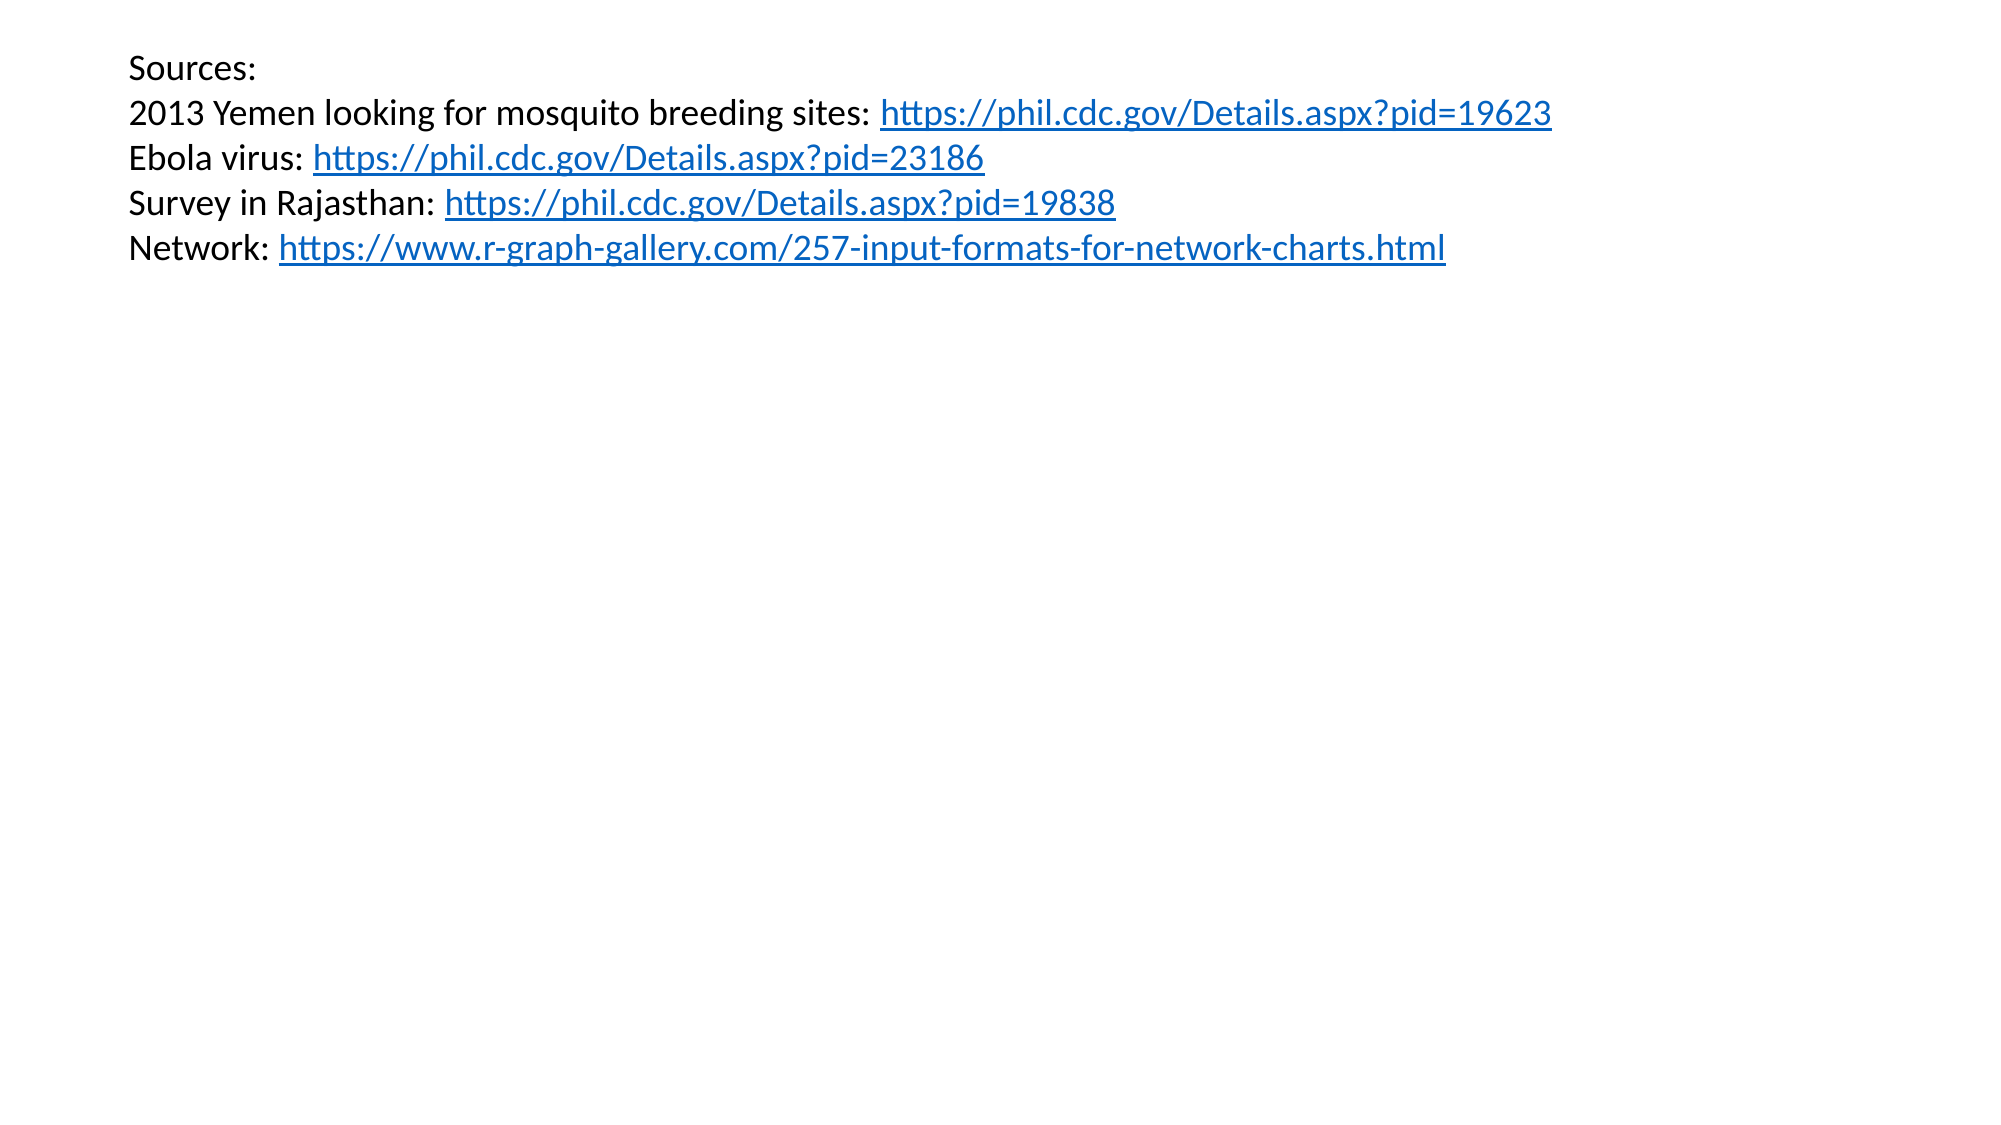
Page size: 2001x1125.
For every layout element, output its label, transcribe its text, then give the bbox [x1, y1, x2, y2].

text_box Sources: 2013 Yemen looking for mosquito breeding sites: https://phil.cdc.gov/Details.aspx?pid=19623 Ebola virus: https://phil.cdc.gov/Details.aspx?pid=23186 Survey in Rajasthan: https://phil.cdc.gov/Details.aspx?pid=19838 Network: https://www.r-graph-gallery.com/257-input-formats-for-network-charts.html [113, 35, 1941, 591]
